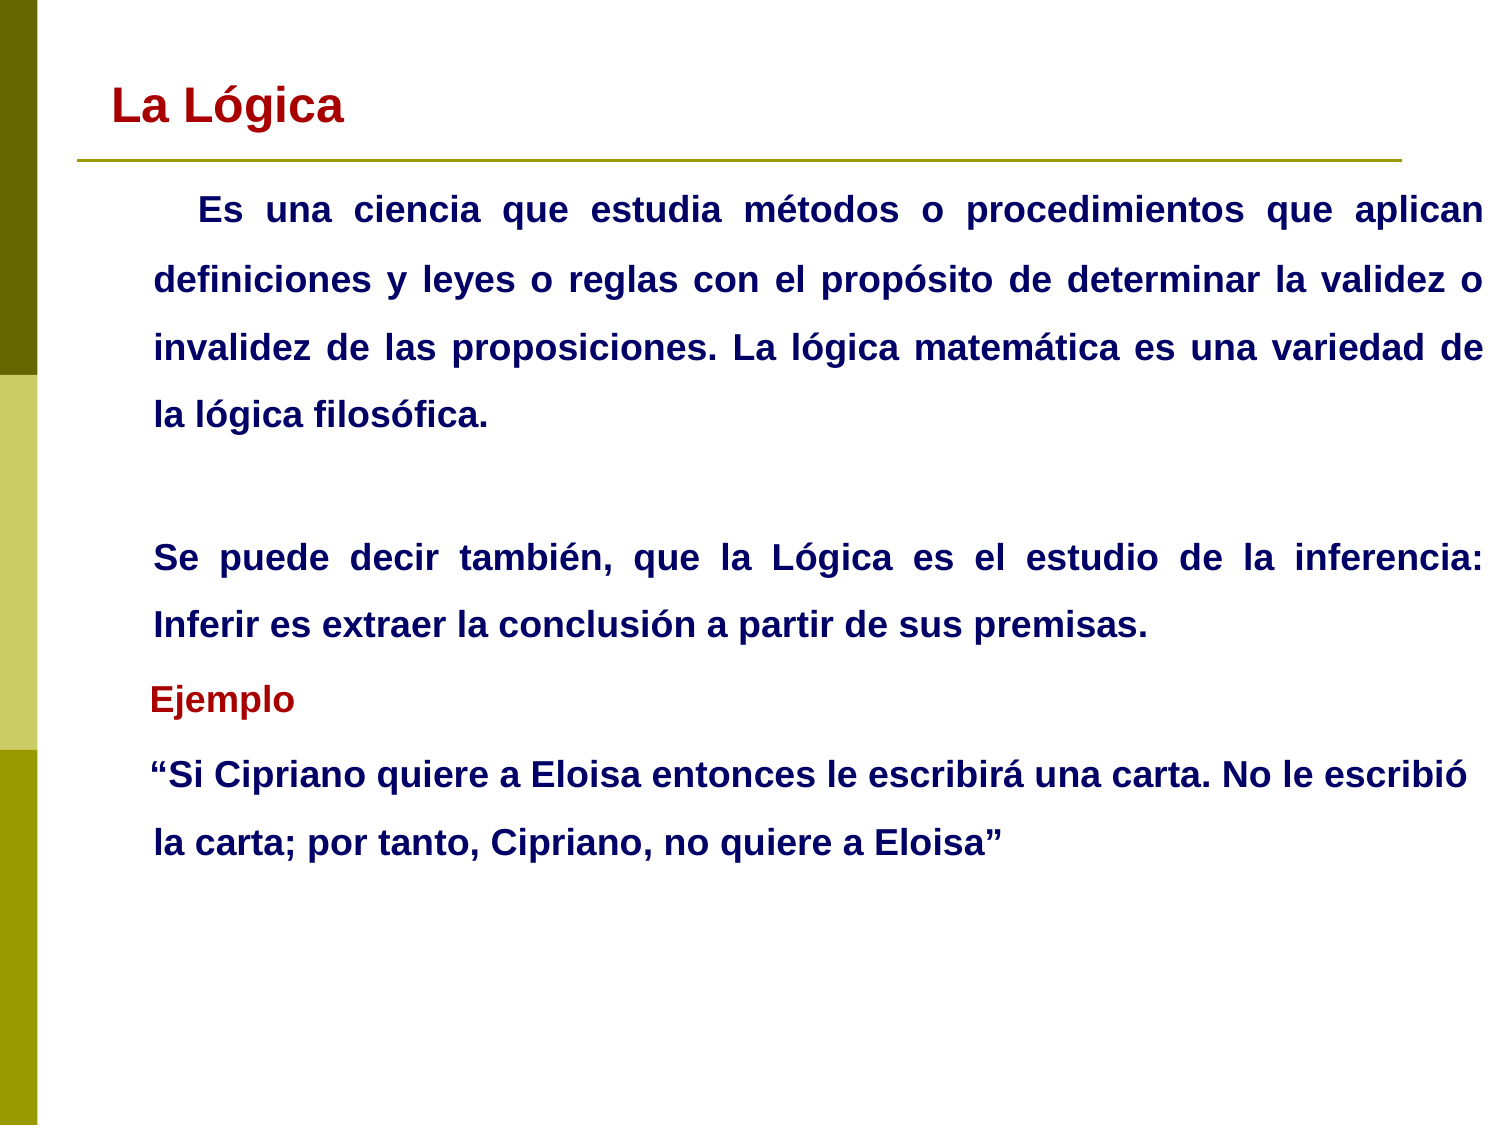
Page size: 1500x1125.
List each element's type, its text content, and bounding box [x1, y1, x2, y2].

text_box La Lógica Es una ciencia que estudia métodos o procedimientos que aplican definiciones y leyes o reglas con el propósito de determinar la validez o invalidez de las proposiciones. La lógica matemática es una variedad de la lógica filosófica. Se puede decir también, que la Lógica es el estudio de la inferencia: Inferir es extraer la conclusión a partir de sus premisas. Ejemplo “Si Cipriano quiere a Eloisa entonces le escribirá una carta. No le escribió la carta; por tanto, Cipriano, no quiere a Eloisa” [82, 35, 1500, 871]
